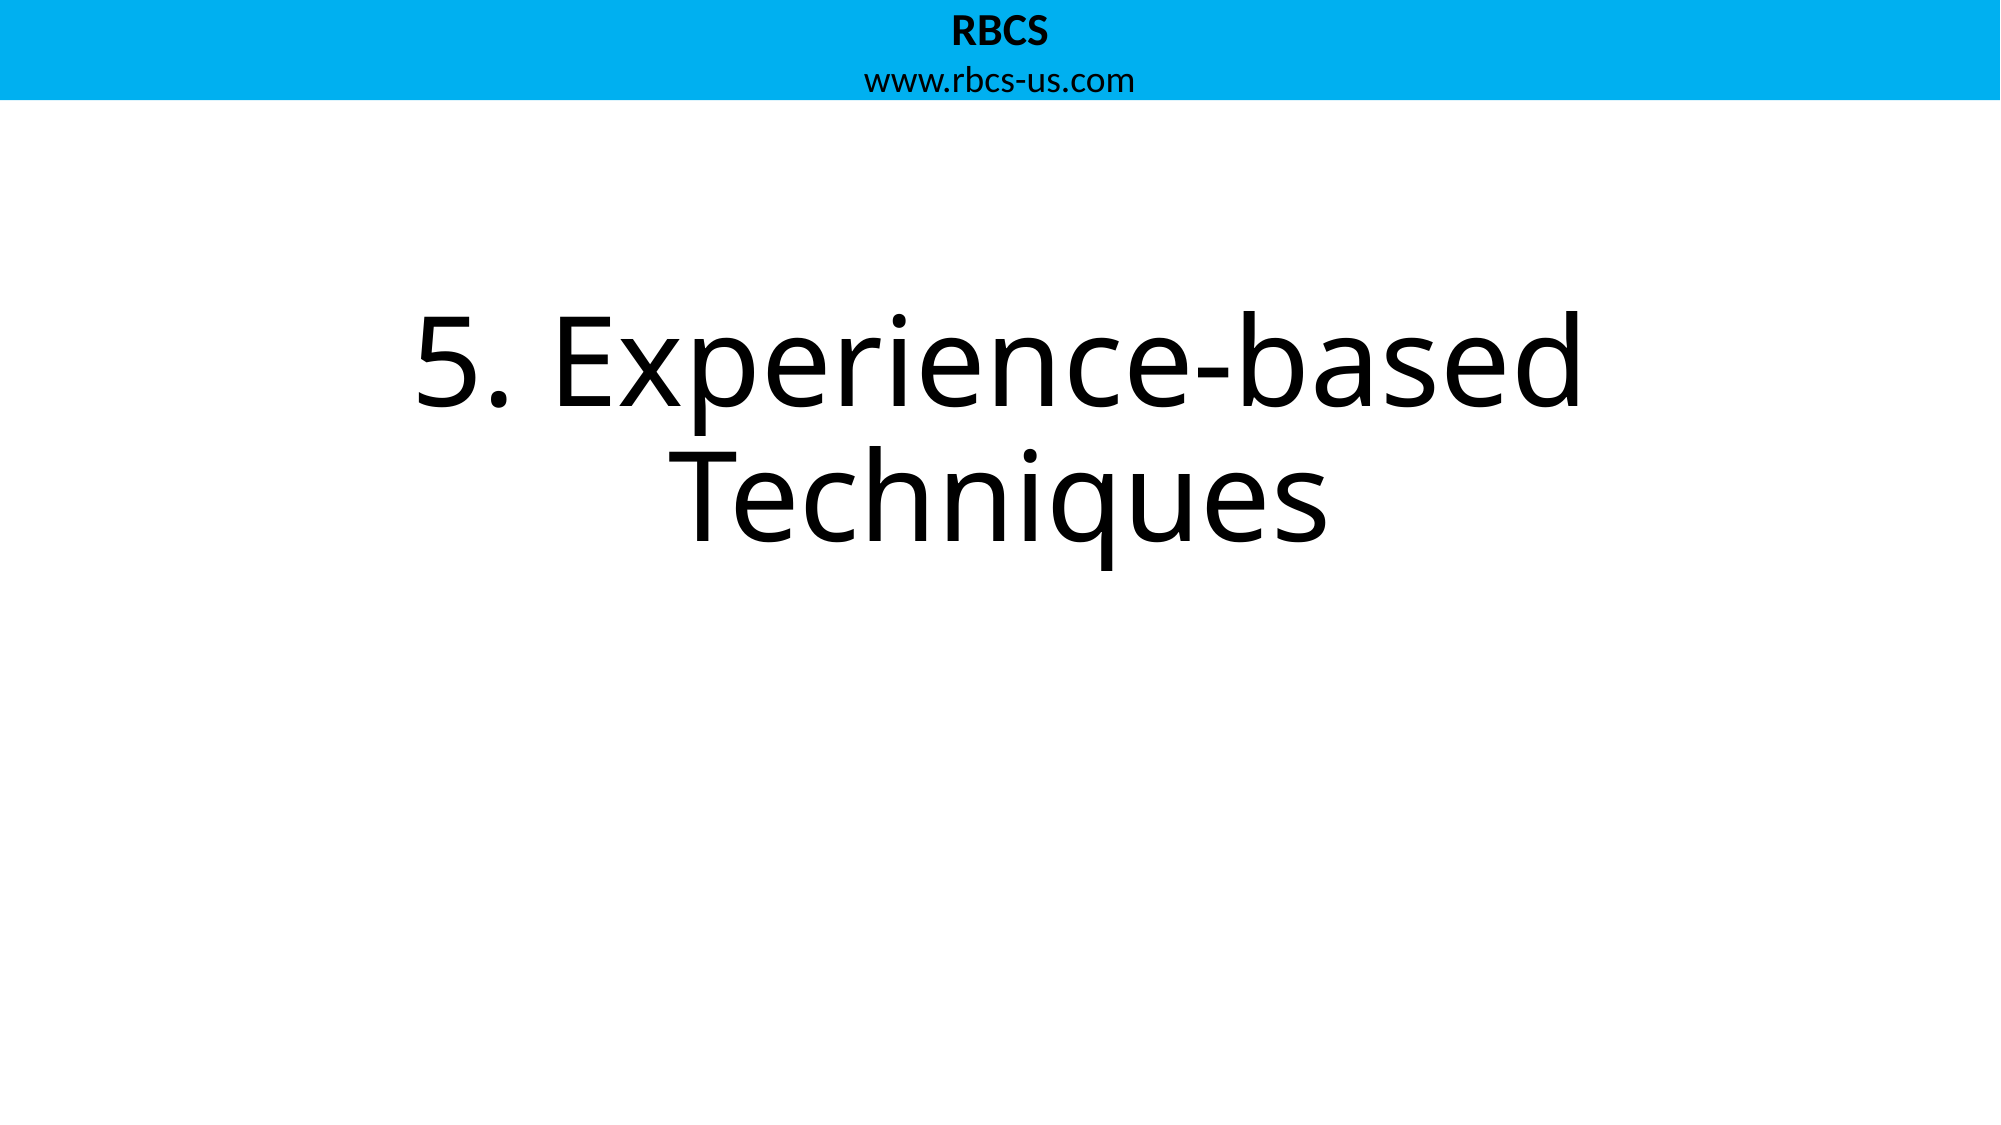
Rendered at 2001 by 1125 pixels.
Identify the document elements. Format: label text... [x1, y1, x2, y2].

title 5. Experience-based Techniques [249, 184, 1750, 576]
